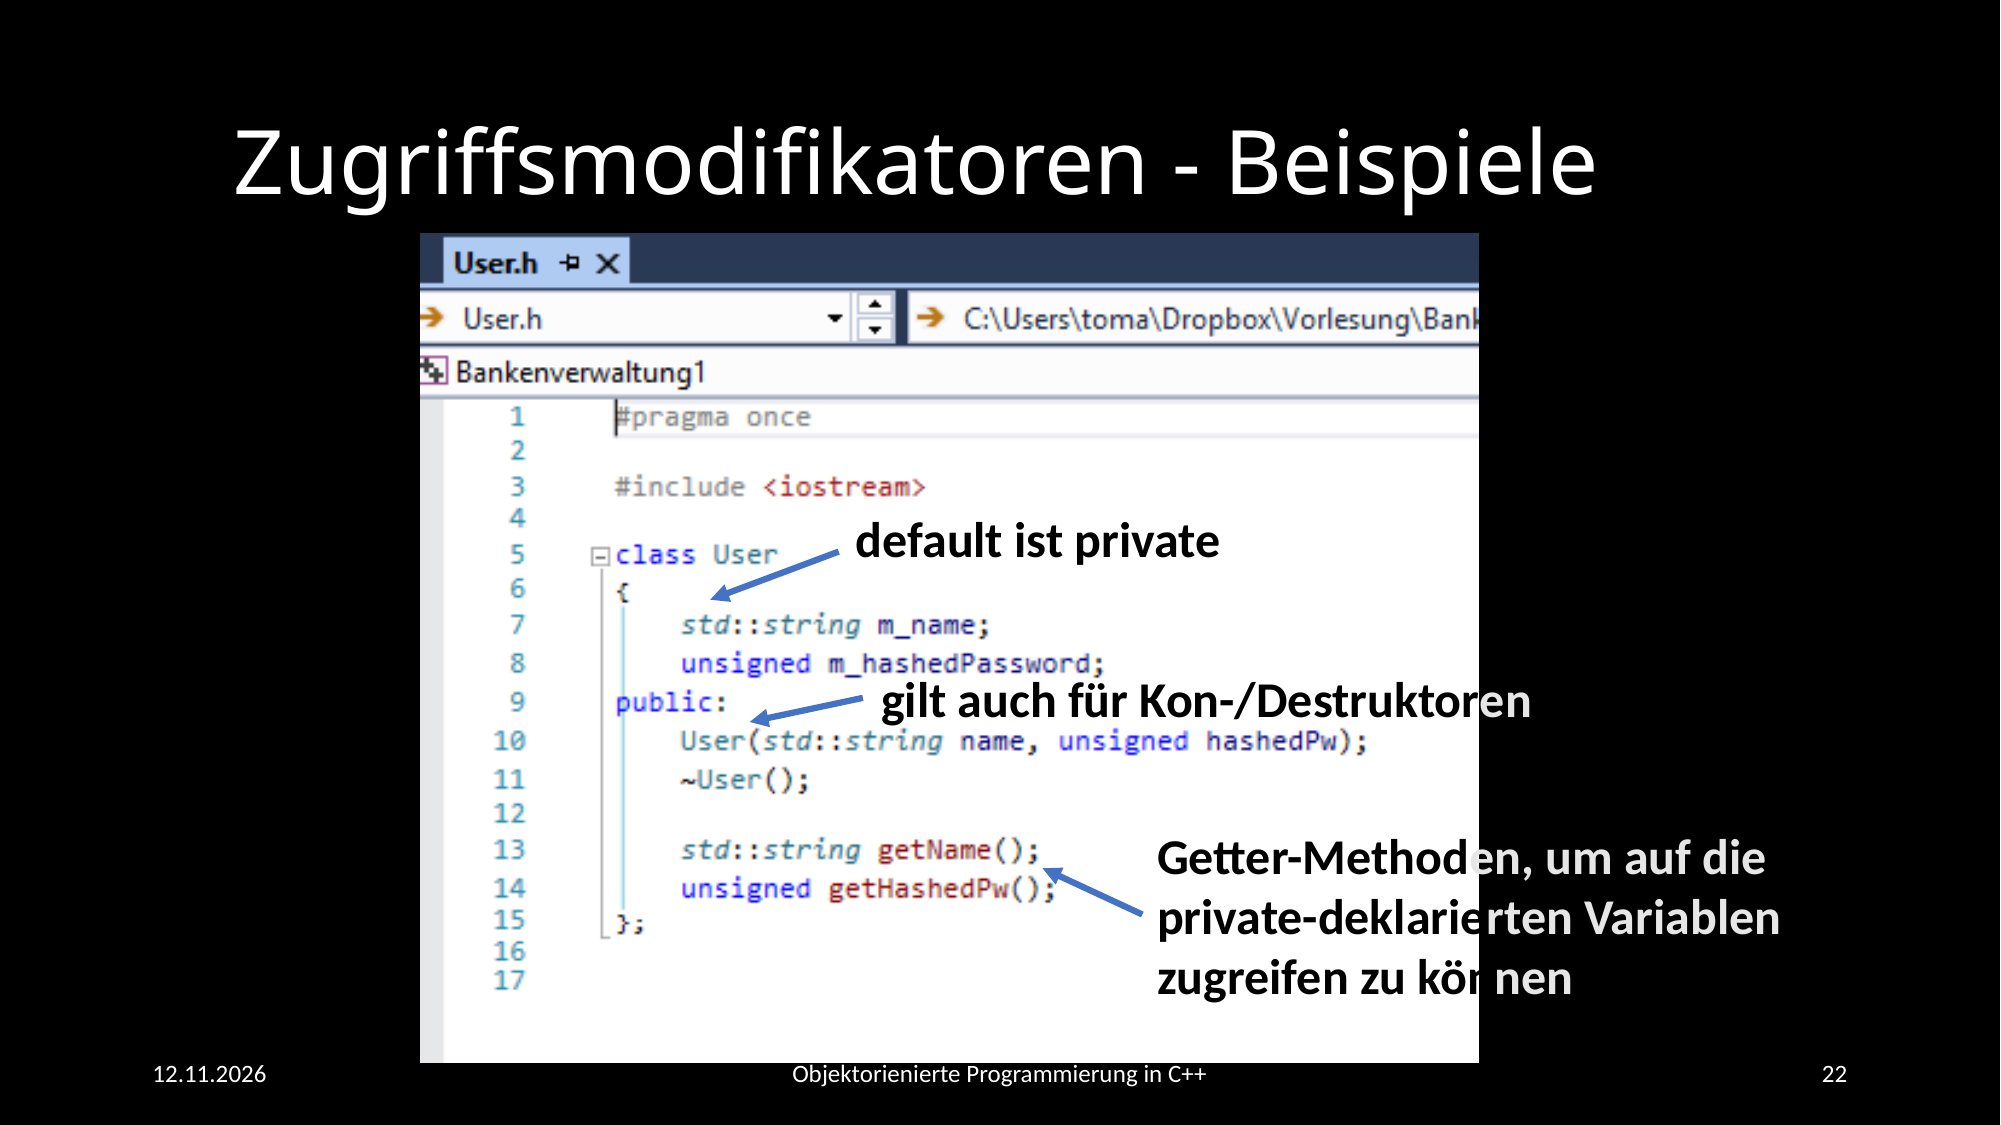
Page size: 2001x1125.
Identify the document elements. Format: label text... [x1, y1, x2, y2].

footer Objektorienierte Programmierung in C++ [662, 1063, 1338, 1103]
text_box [1042, 868, 1139, 916]
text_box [749, 697, 863, 722]
title Zugriffsmodifikatoren - Beispiele [218, 109, 1681, 222]
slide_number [137, 1042, 588, 1103]
text_box gilt auch für Kon-/Destruktoren [1480, 660, 1547, 735]
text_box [710, 551, 839, 600]
slide_number 22 [1412, 1042, 1863, 1103]
text_box Getter-Methoden, um auf die private-deklarierten Variablen zugreifen zu können [1480, 817, 1808, 1012]
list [420, 233, 1480, 1063]
